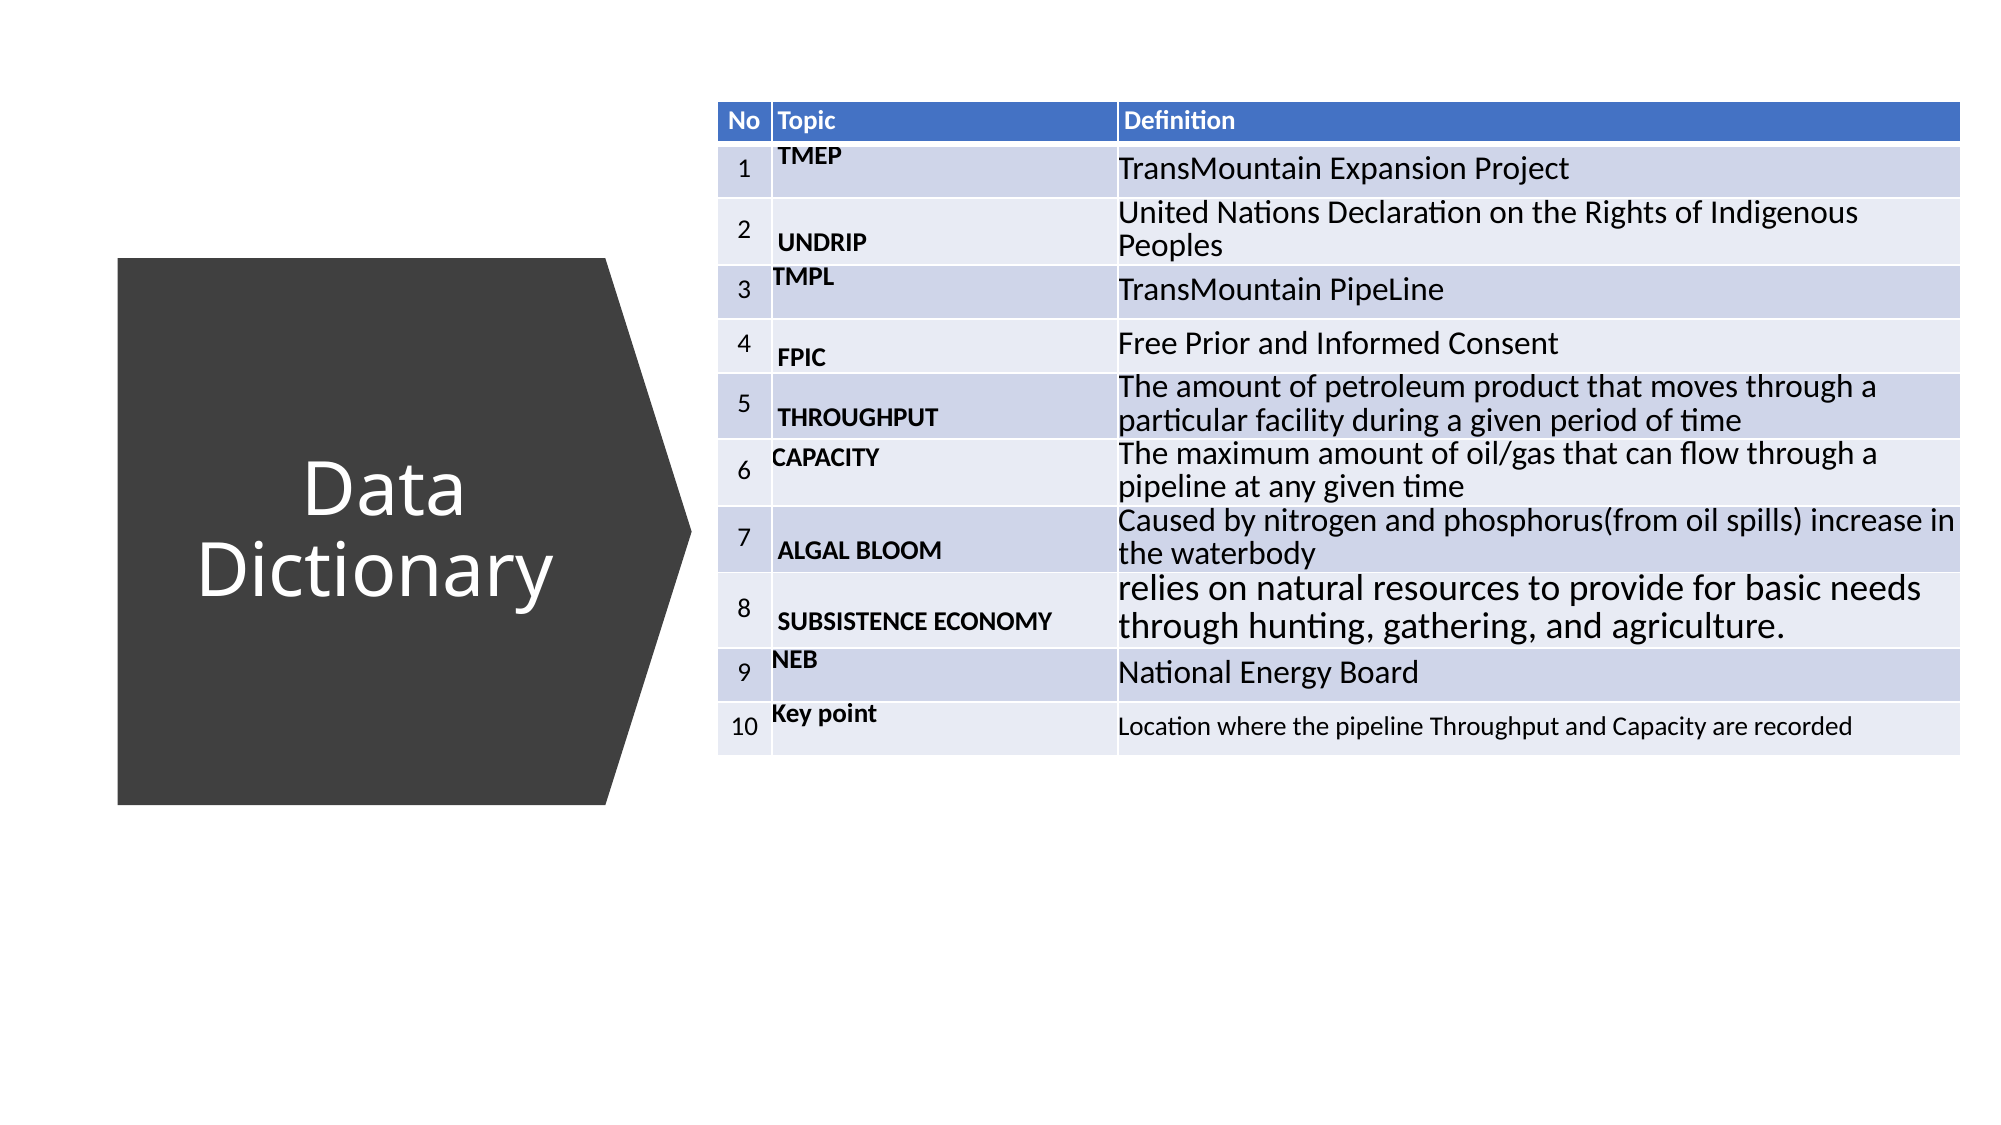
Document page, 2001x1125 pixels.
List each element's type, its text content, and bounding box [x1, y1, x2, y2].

table_cell 4 [718, 320, 771, 372]
table_cell Free Prior and Informed Consent [1119, 320, 1960, 372]
table_cell Key point [773, 703, 1117, 755]
table_cell 2 [718, 199, 771, 264]
title Data Dictionary [168, 322, 601, 741]
table_header Definition [1119, 102, 1960, 141]
table_cell TMPL [773, 266, 1117, 318]
table_cell 3 [718, 266, 771, 318]
table_cell TransMountain PipeLine [1119, 266, 1960, 318]
table_cell SUBSISTENCE ECONOMY [773, 573, 1117, 647]
table_cell UNDRIP [773, 199, 1117, 264]
table_cell THROUGHPUT [773, 374, 1117, 438]
table_cell 1 [718, 147, 771, 197]
table_cell 9 [718, 649, 771, 701]
table_header Topic [773, 102, 1117, 141]
table_cell 5 [718, 374, 771, 438]
table_cell FPIC [773, 320, 1117, 372]
table_cell National Energy Board [1119, 649, 1960, 701]
table_cell 10 [718, 703, 771, 755]
table_cell TMEP [773, 147, 1117, 197]
table_cell 7 [718, 507, 771, 572]
table_cell ALGAL BLOOM [773, 507, 1117, 572]
table_cell 8 [718, 573, 771, 647]
table_cell NEB [773, 649, 1117, 701]
table_cell 6 [718, 440, 771, 505]
table_cell TransMountain Expansion Project [1119, 147, 1960, 197]
text_box [116, 257, 693, 807]
table_cell Caused by nitrogen and phosphorus(from oil spills) increase in the waterbody [1119, 507, 1960, 572]
table_cell relies on natural resources to provide for basic needs through hunting, gathering, and agriculture. [1119, 573, 1960, 647]
table_cell Location where the pipeline Throughput and Capacity are recorded [1119, 703, 1960, 755]
table_cell CAPACITY [773, 440, 1117, 505]
table_cell United Nations Declaration on the Rights of Indigenous Peoples [1119, 199, 1960, 264]
table_cell The amount of petroleum product that moves through a particular facility during a given period of time [1119, 374, 1960, 438]
table_header No [718, 102, 771, 141]
table_cell The maximum amount of oil/gas that can flow through a pipeline at any given time [1119, 440, 1960, 505]
